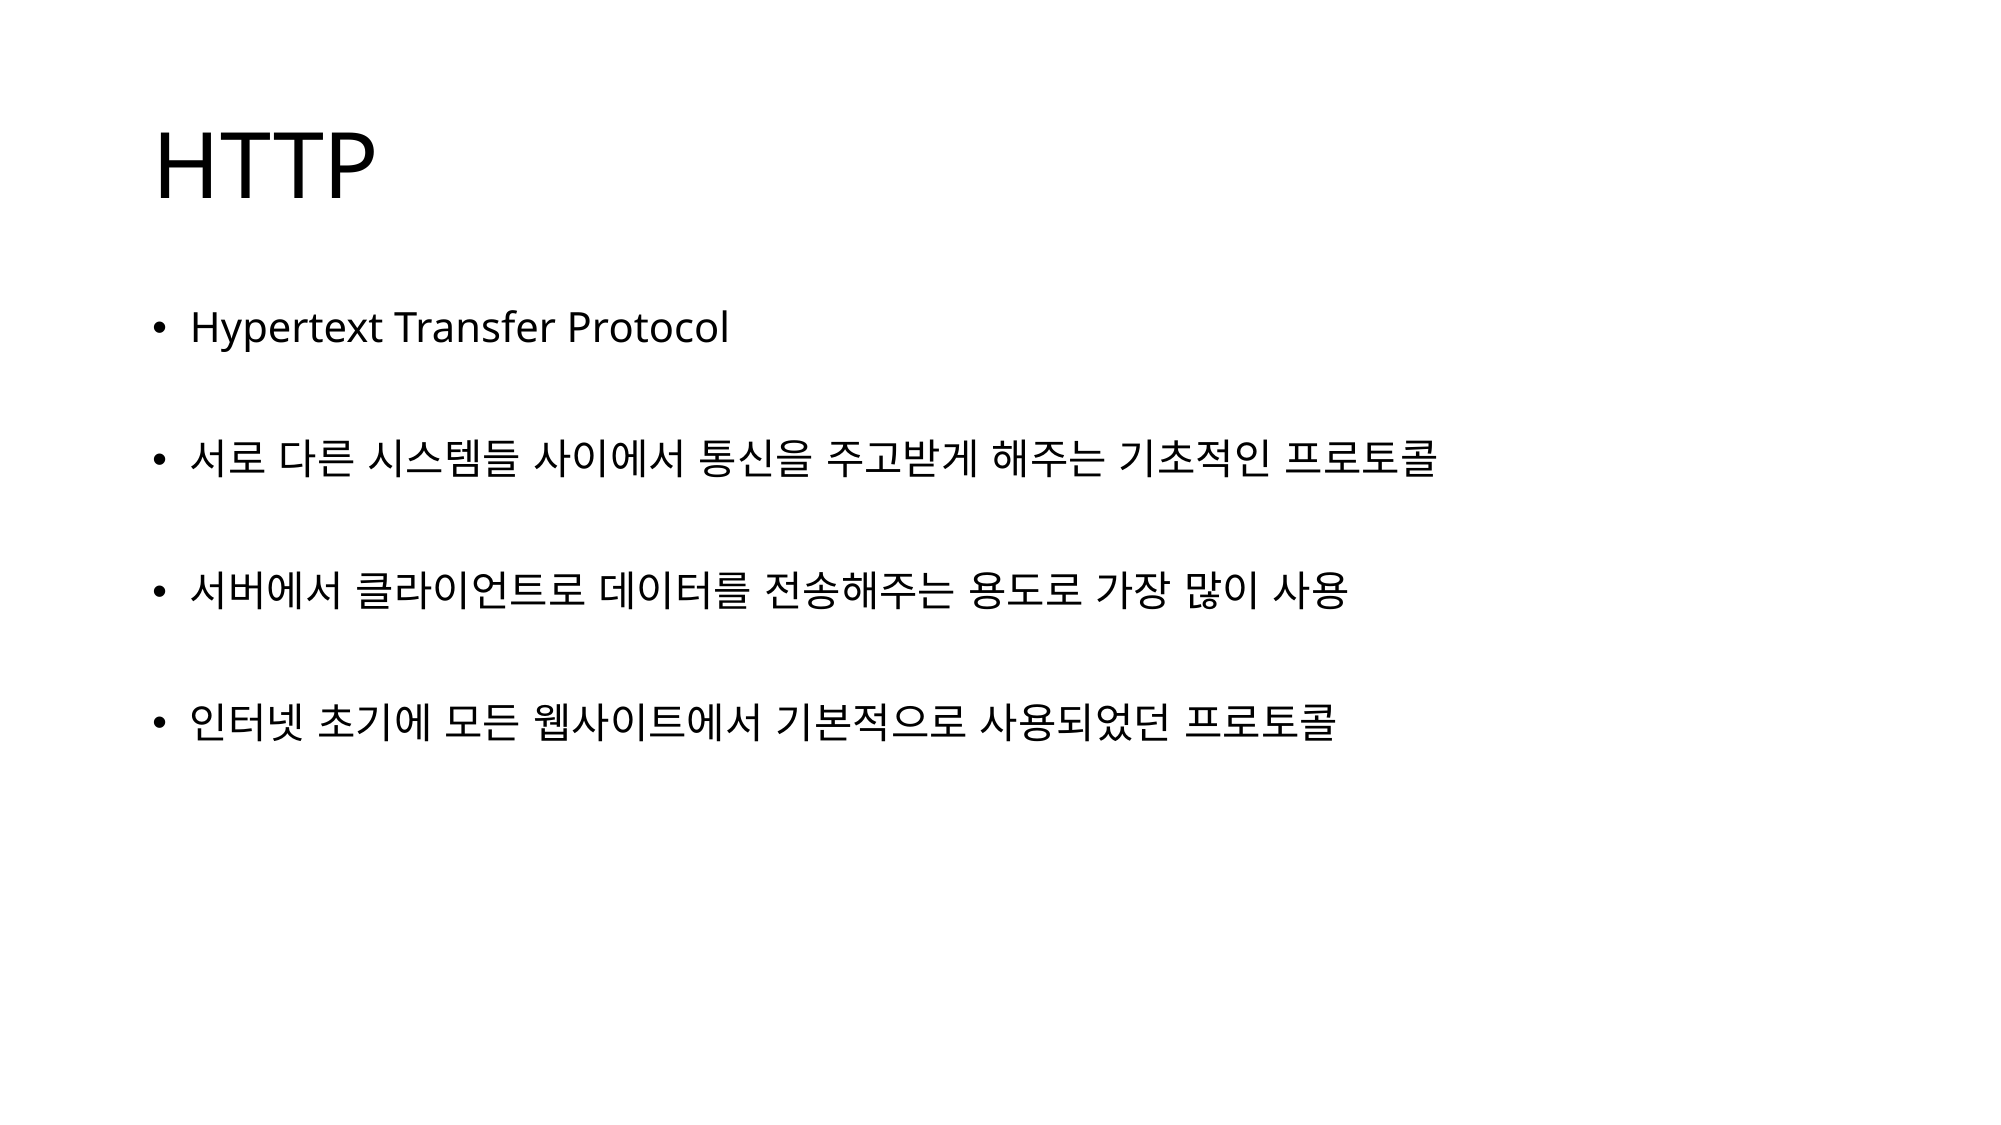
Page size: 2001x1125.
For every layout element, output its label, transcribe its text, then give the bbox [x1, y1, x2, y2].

title HTTP [137, 59, 1863, 278]
list Hypertext Transfer Protocol 서로 다른 시스템들 사이에서 통신을 주고받게 해주는 기초적인 프로토콜 서버에서 클라이언트로 데이터를 전송해주는 용도로 가장 많이 사용 인터넷 초기에 모든 웹사이트에서 기본적으로 사용되었던 프로토콜 [137, 299, 1863, 1014]
